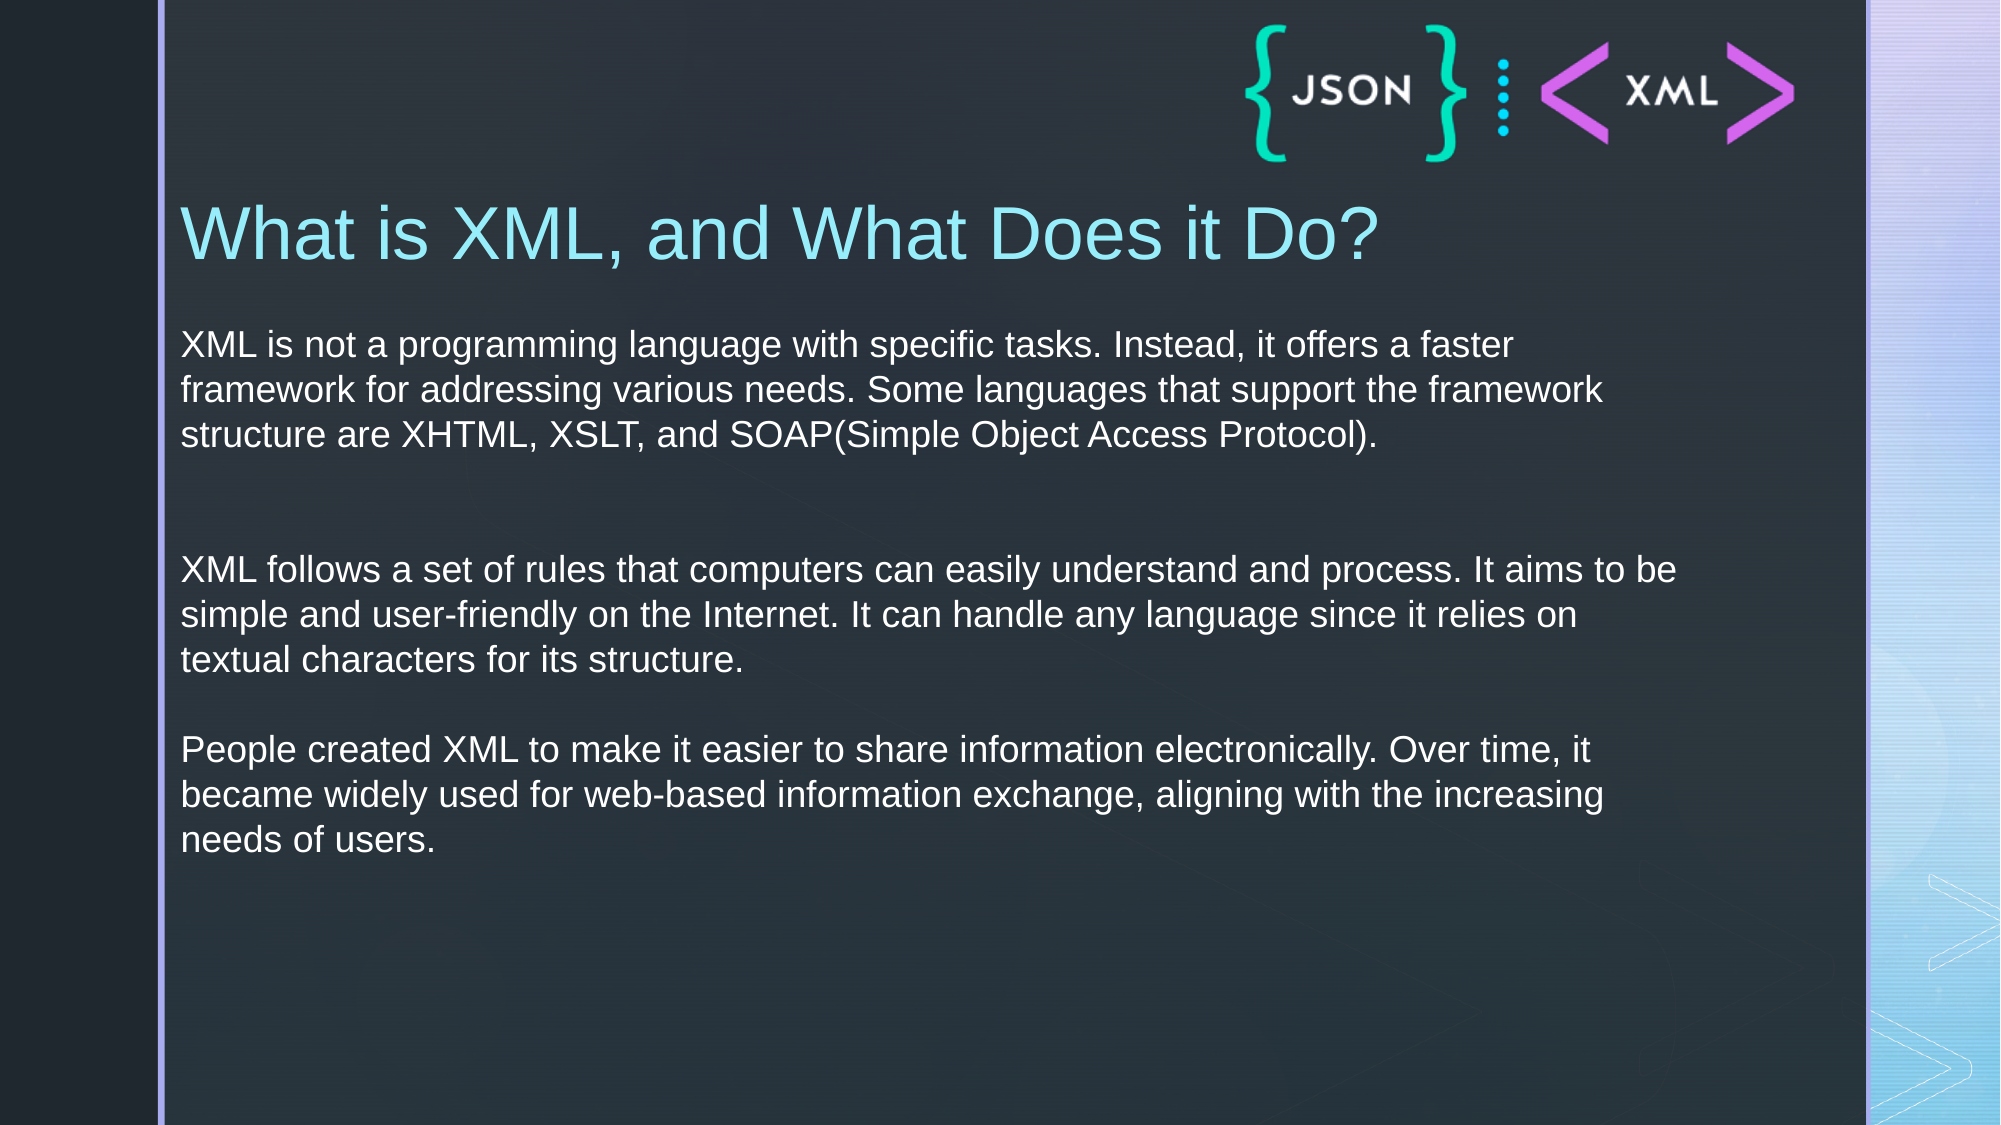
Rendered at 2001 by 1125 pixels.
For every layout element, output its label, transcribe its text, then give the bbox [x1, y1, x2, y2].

text_box What is XML, and What Does it Do? XML is not a programming language with specific tasks. Instead, it offers a faster framework for addressing various needs. Some languages that support the framework structure are XHTML, XSLT, and SOAP(Simple Object Access Protocol). XML follows a set of rules that computers can easily understand and process. It aims to be simple and user-friendly on the Internet. It can handle any language since it relies on textual characters for its structure. People created XML to make it easier to share information electronically. Over time, it became widely used for web-based information exchange, aligning with the increasing needs of users. [165, 177, 1709, 867]
picture [999, 0, 2001, 1125]
